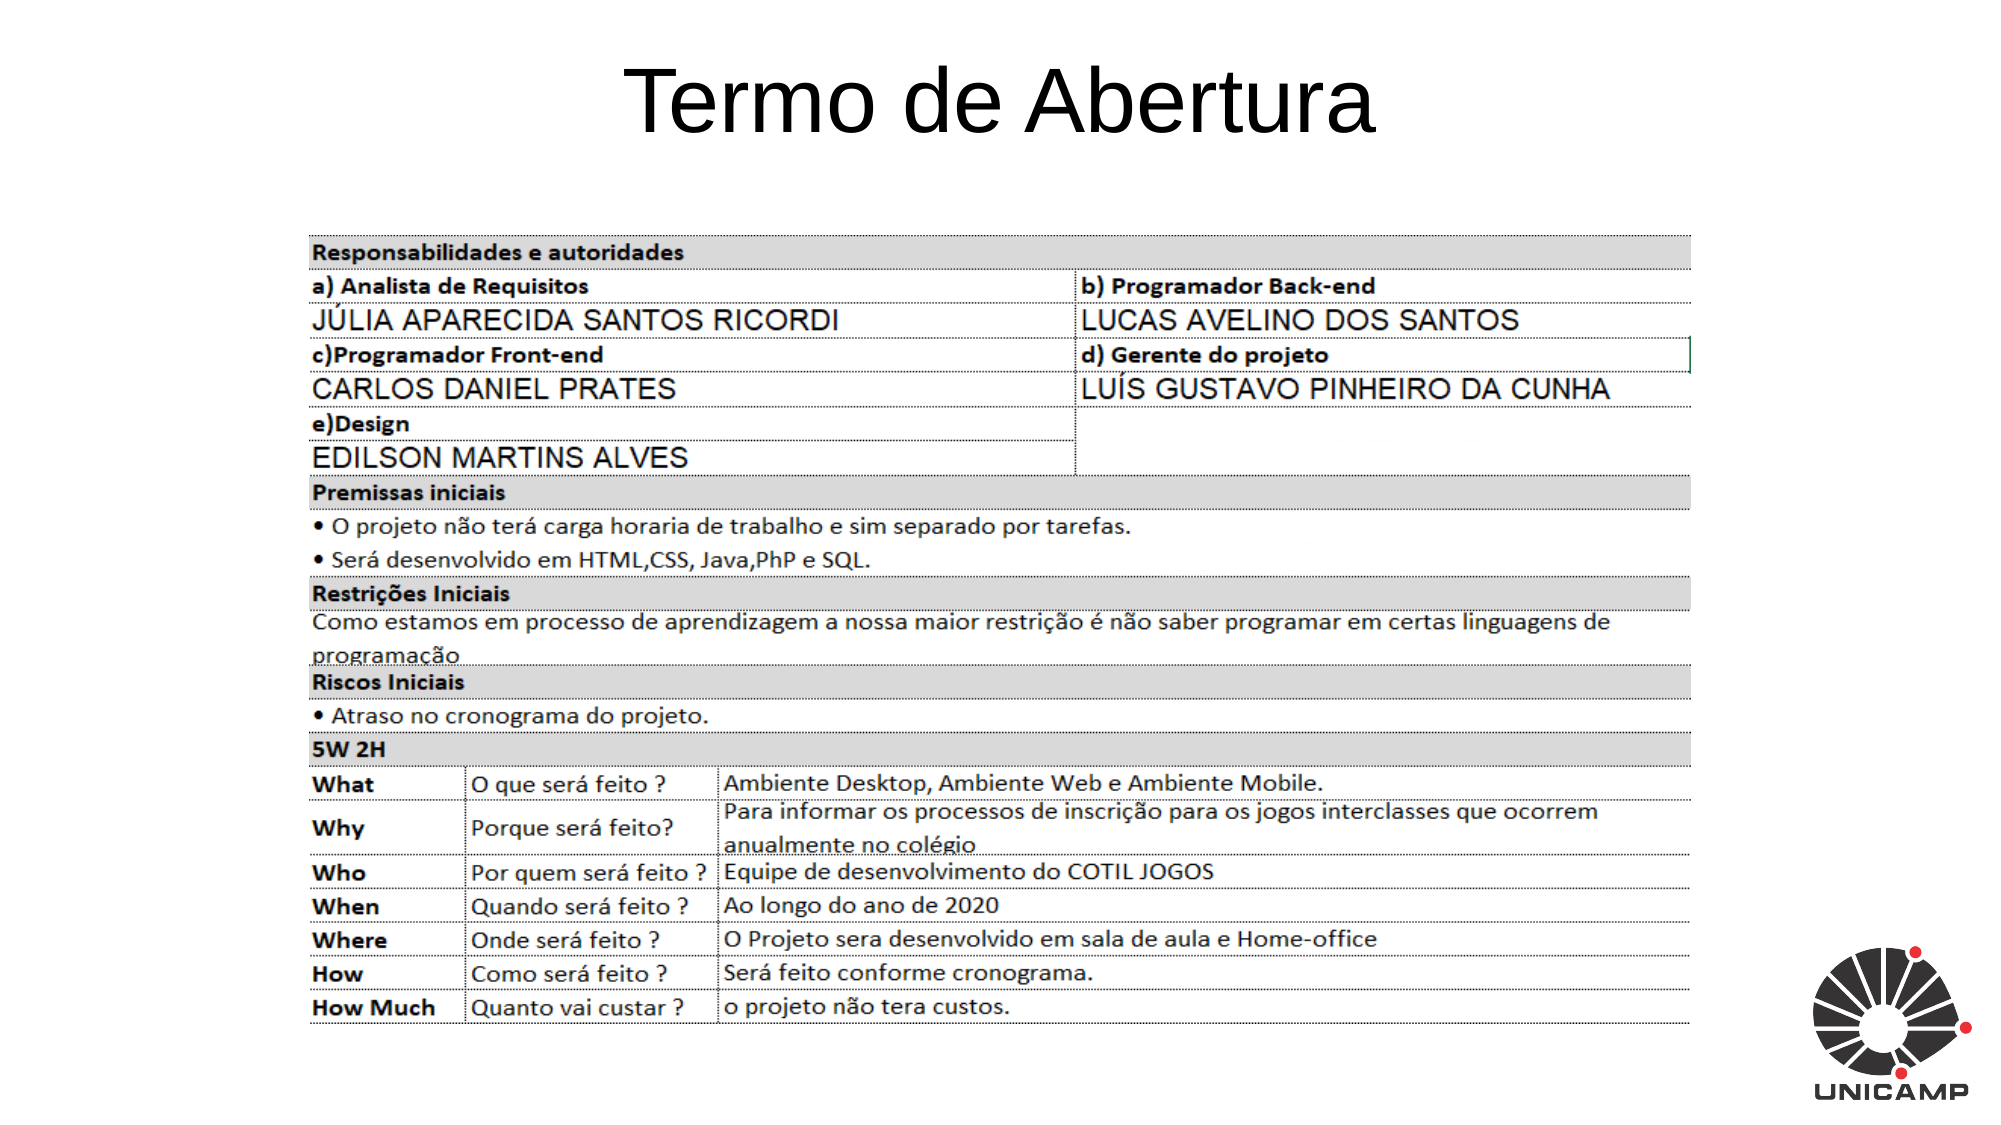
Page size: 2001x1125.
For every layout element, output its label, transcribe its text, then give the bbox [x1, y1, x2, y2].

text_box Termo de Abertura [137, 46, 1863, 200]
picture [1813, 946, 1972, 1100]
picture [308, 235, 1691, 1024]
